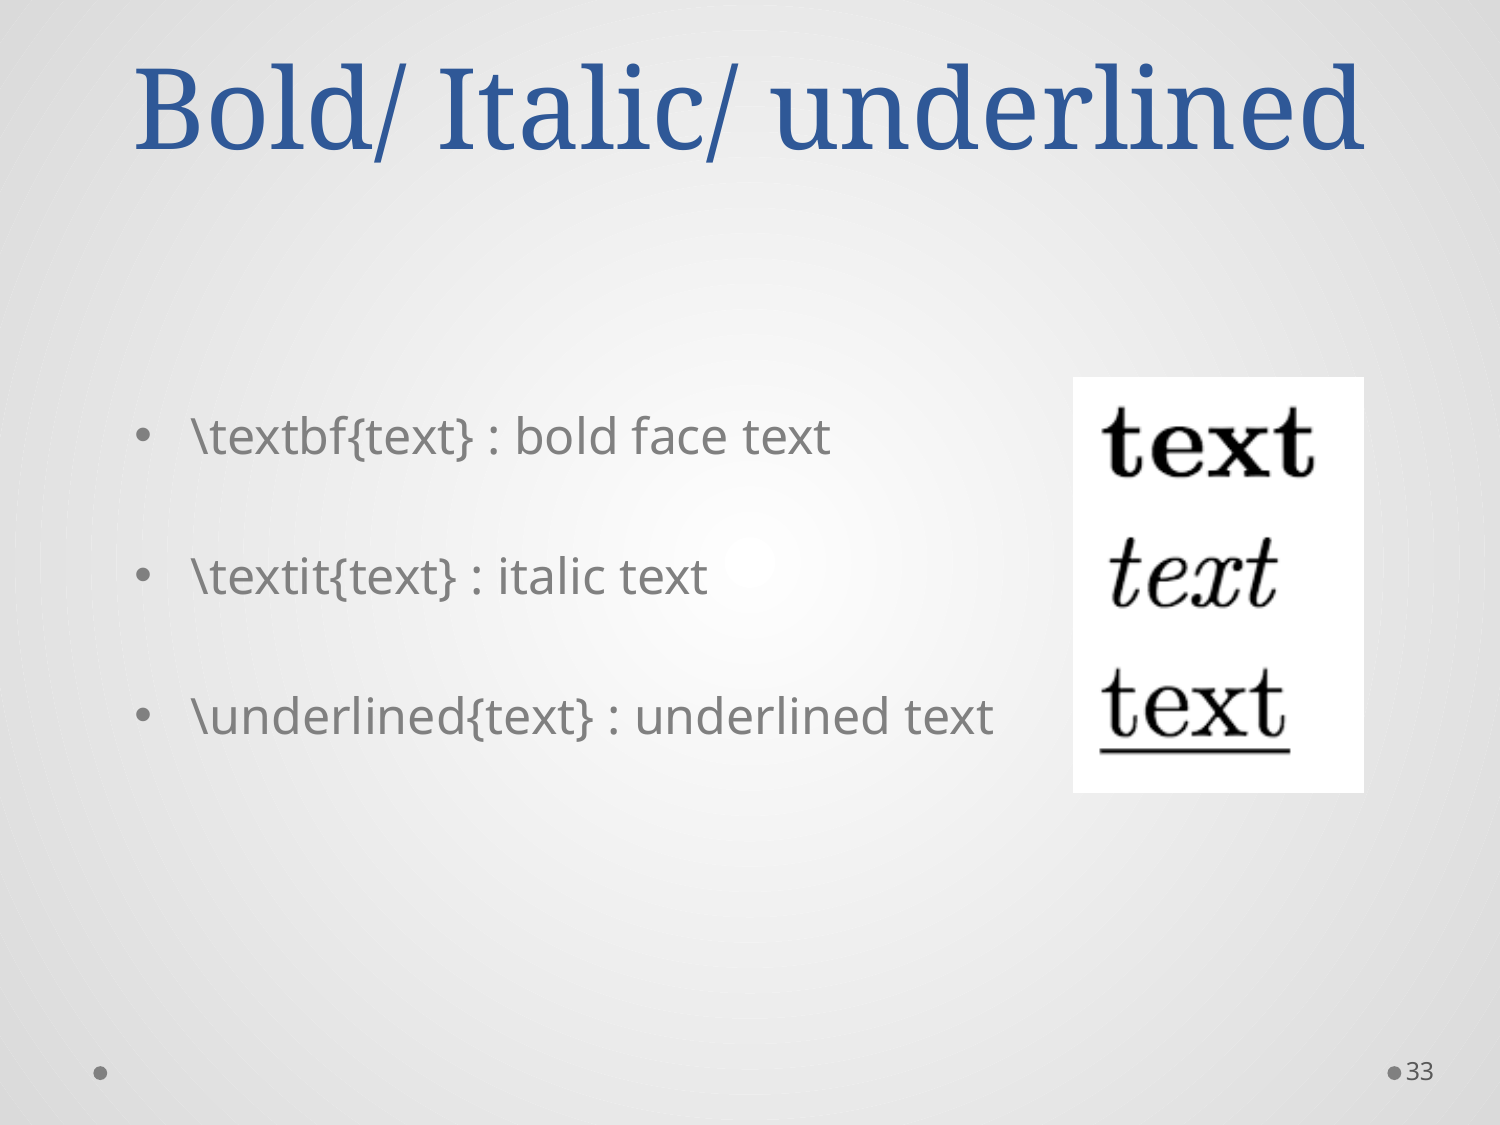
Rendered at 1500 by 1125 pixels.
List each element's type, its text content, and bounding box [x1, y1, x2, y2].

picture [1073, 377, 1364, 793]
slide_number 33 [1401, 1042, 1494, 1103]
title Bold/ Italic/ underlined [75, 13, 1425, 180]
list \textbf{text} : bold face text \textit{text} : italic text \underlined{text} : underlined text [119, 397, 1470, 1019]
